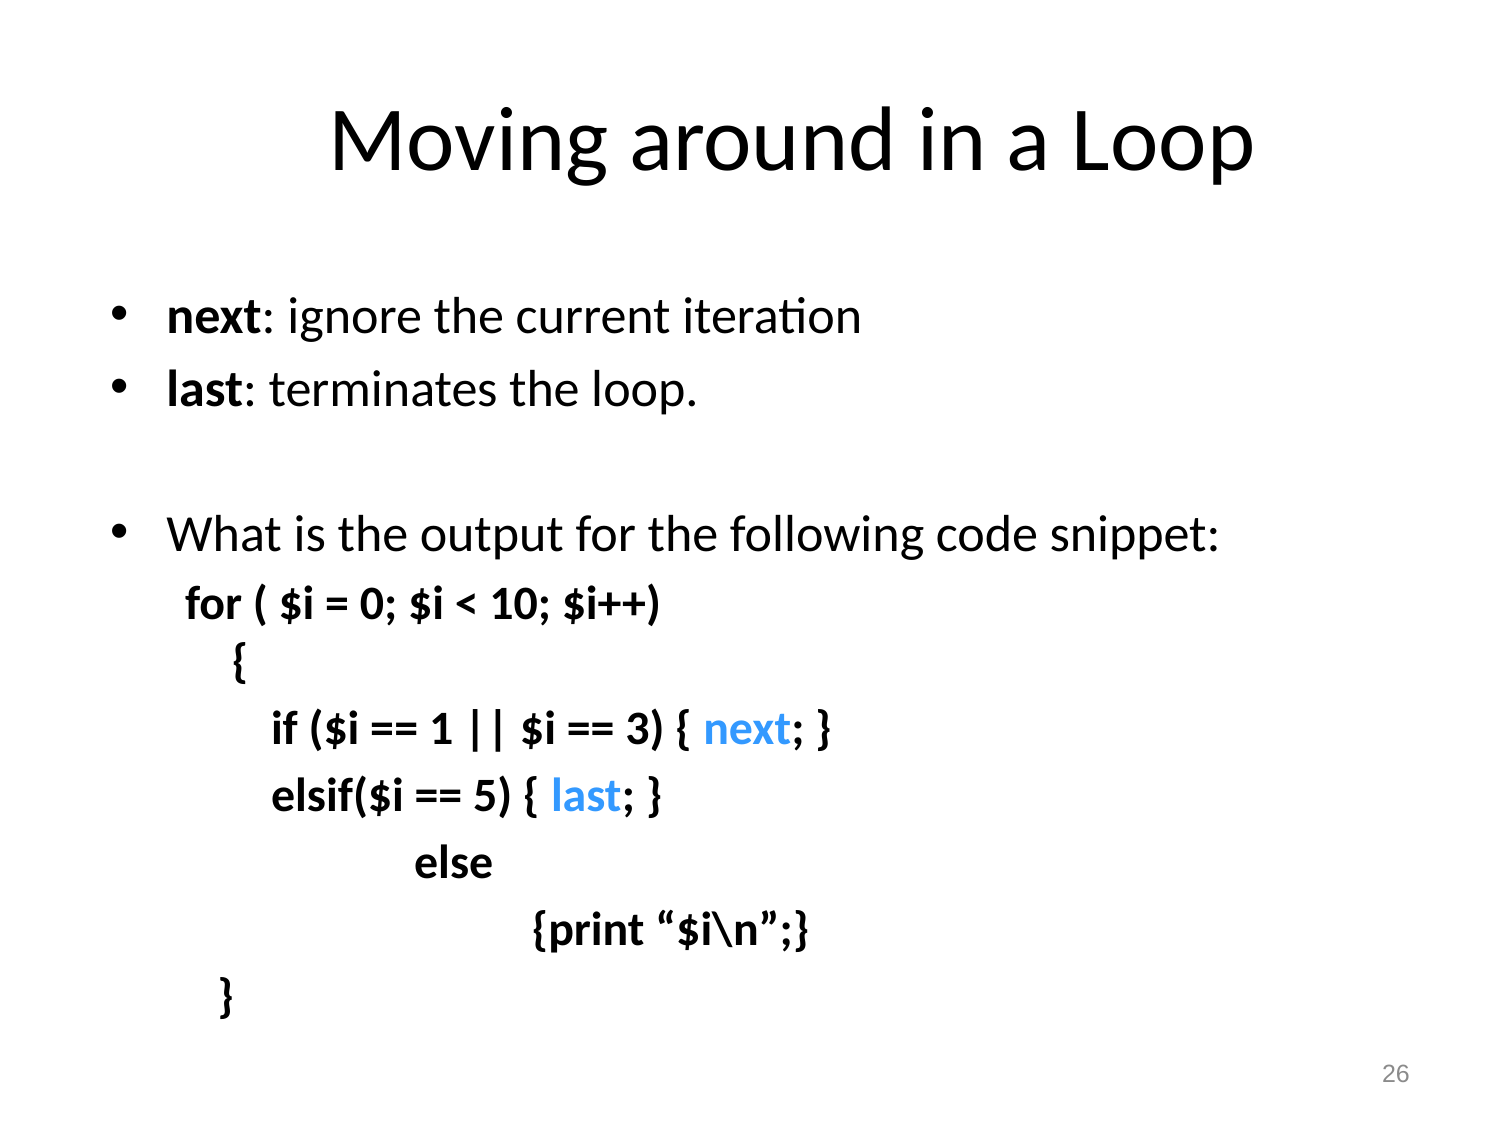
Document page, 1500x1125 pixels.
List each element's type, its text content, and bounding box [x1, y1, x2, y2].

slide_number 26 [1391, 1042, 1425, 1103]
title Moving around in a Loop [187, 47, 1398, 219]
list next: ignore the current iteration last: terminates the loop. What is the output for the following code snippet: for ( $i = 0; $i < 10; $i++) { if ($i == 1 || $i == 3) { next; } elsif($i == 5) { last; } else {print “$i\n”;} } [110, 281, 1391, 1119]
